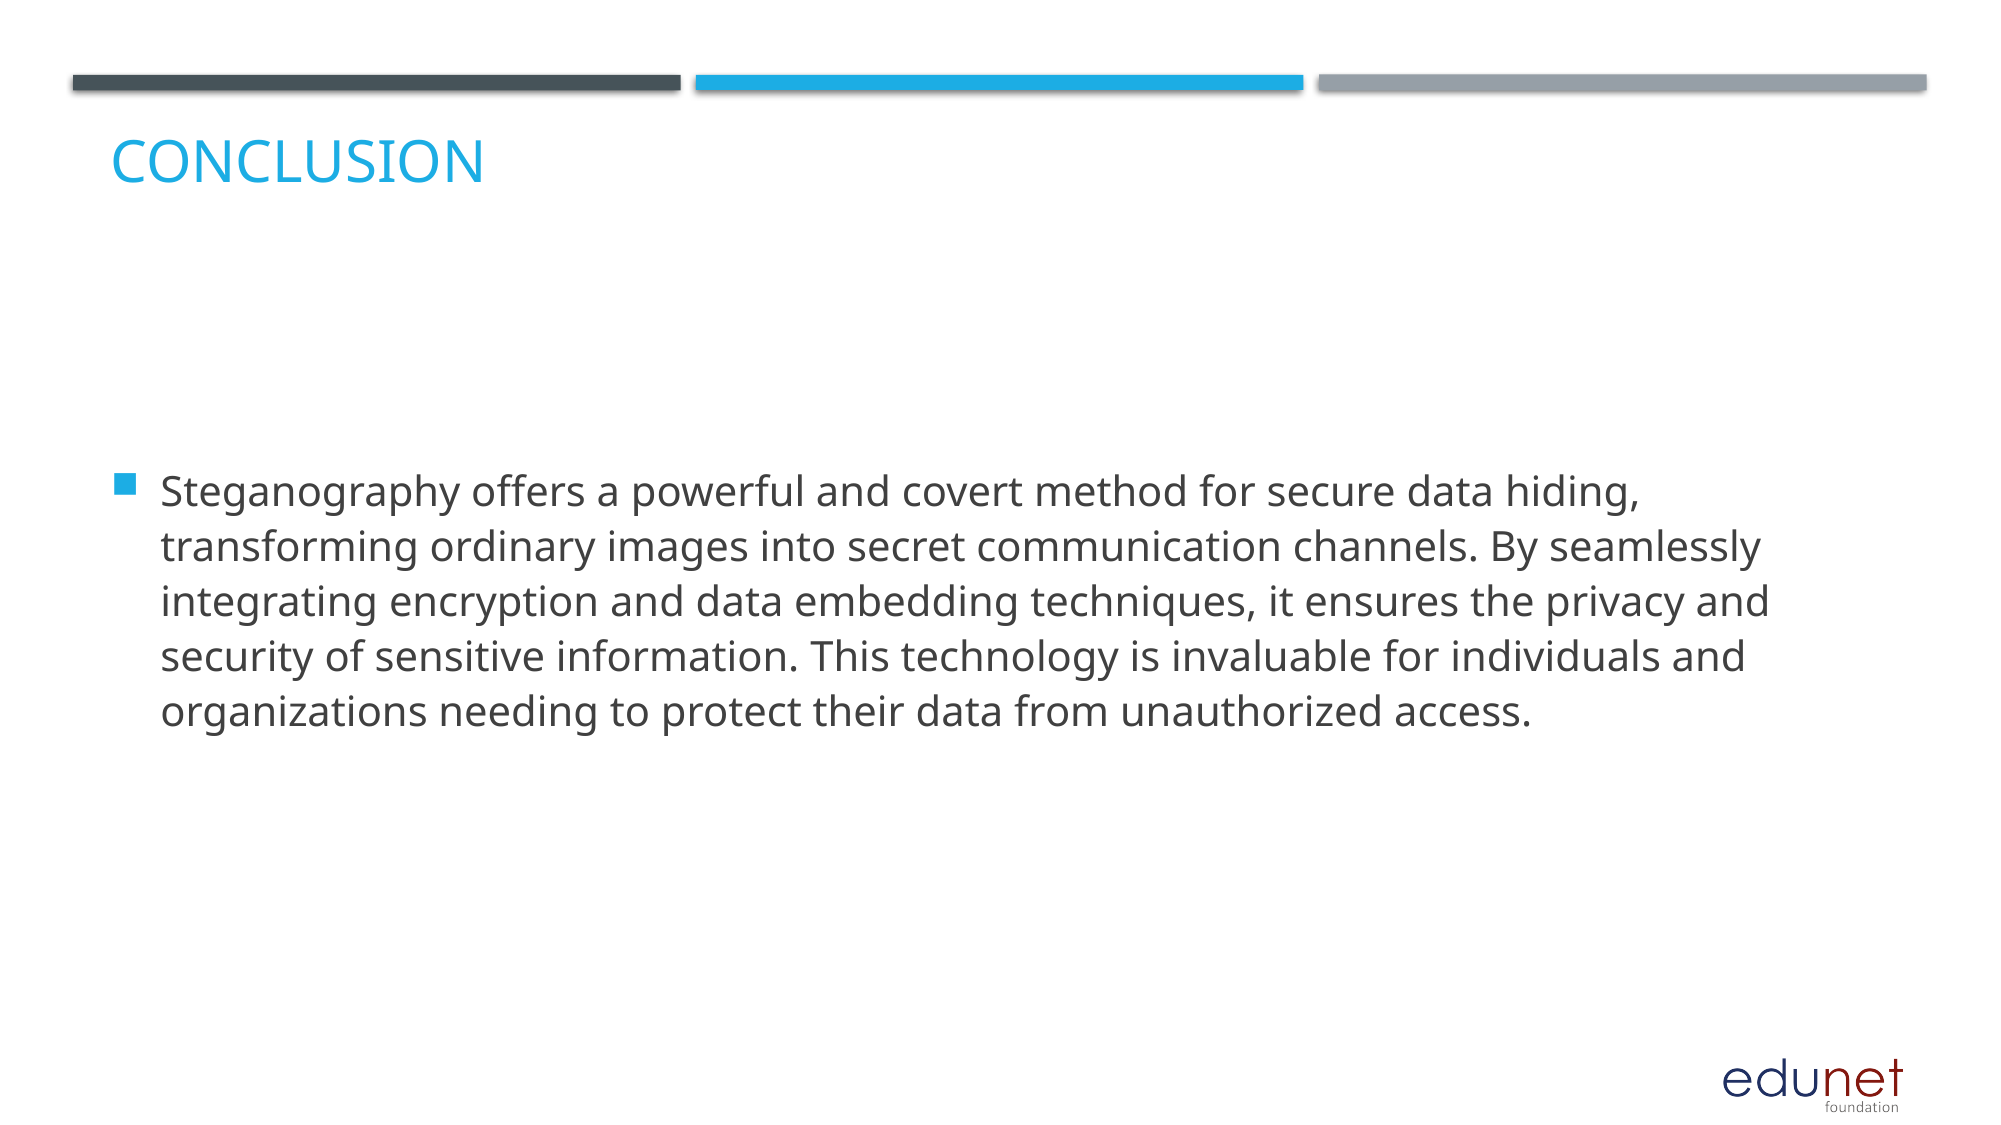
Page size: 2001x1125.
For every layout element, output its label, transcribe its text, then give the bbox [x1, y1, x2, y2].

title Conclusion [95, 115, 1905, 203]
list Steganography offers a powerful and covert method for secure data hiding, transforming ordinary images into secret communication channels. By seamlessly integrating encryption and data embedding techniques, it ensures the privacy and security of sensitive information. This technology is invaluable for individuals and organizations needing to protect their data from unauthorized access. [95, 213, 1905, 981]
picture [1719, 1056, 1905, 1116]
